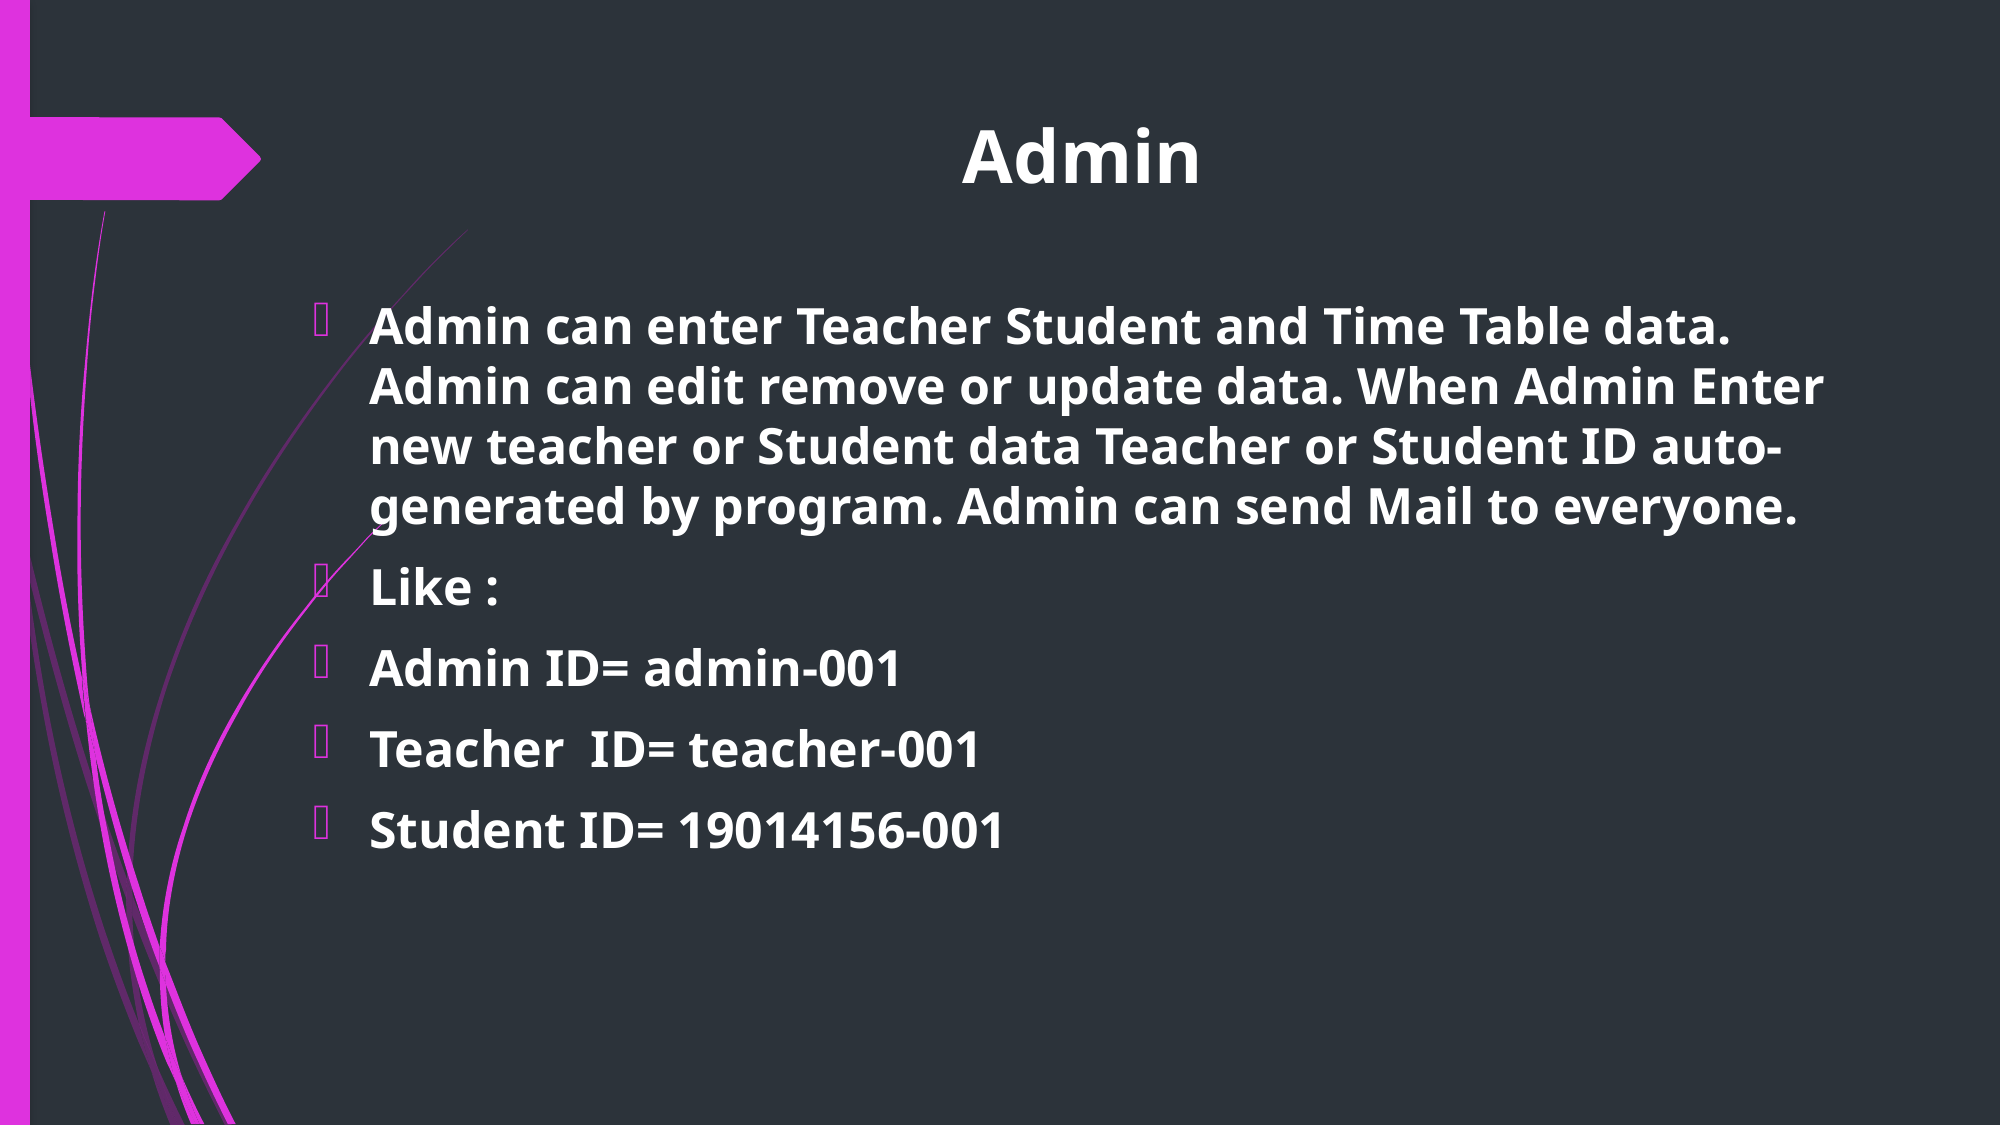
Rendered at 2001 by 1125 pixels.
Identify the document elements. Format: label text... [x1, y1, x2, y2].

list Admin can enter Teacher Student and Time Table data. Admin can edit remove or update data. When Admin Enter new teacher or Student data Teacher or Student ID auto-generated by program. Admin can send Mail to everyone. Like : Admin ID= admin-001 Teacher ID= teacher-001 Student ID= 19014156-001 [297, 287, 1888, 965]
title Admin [297, 102, 1888, 206]
